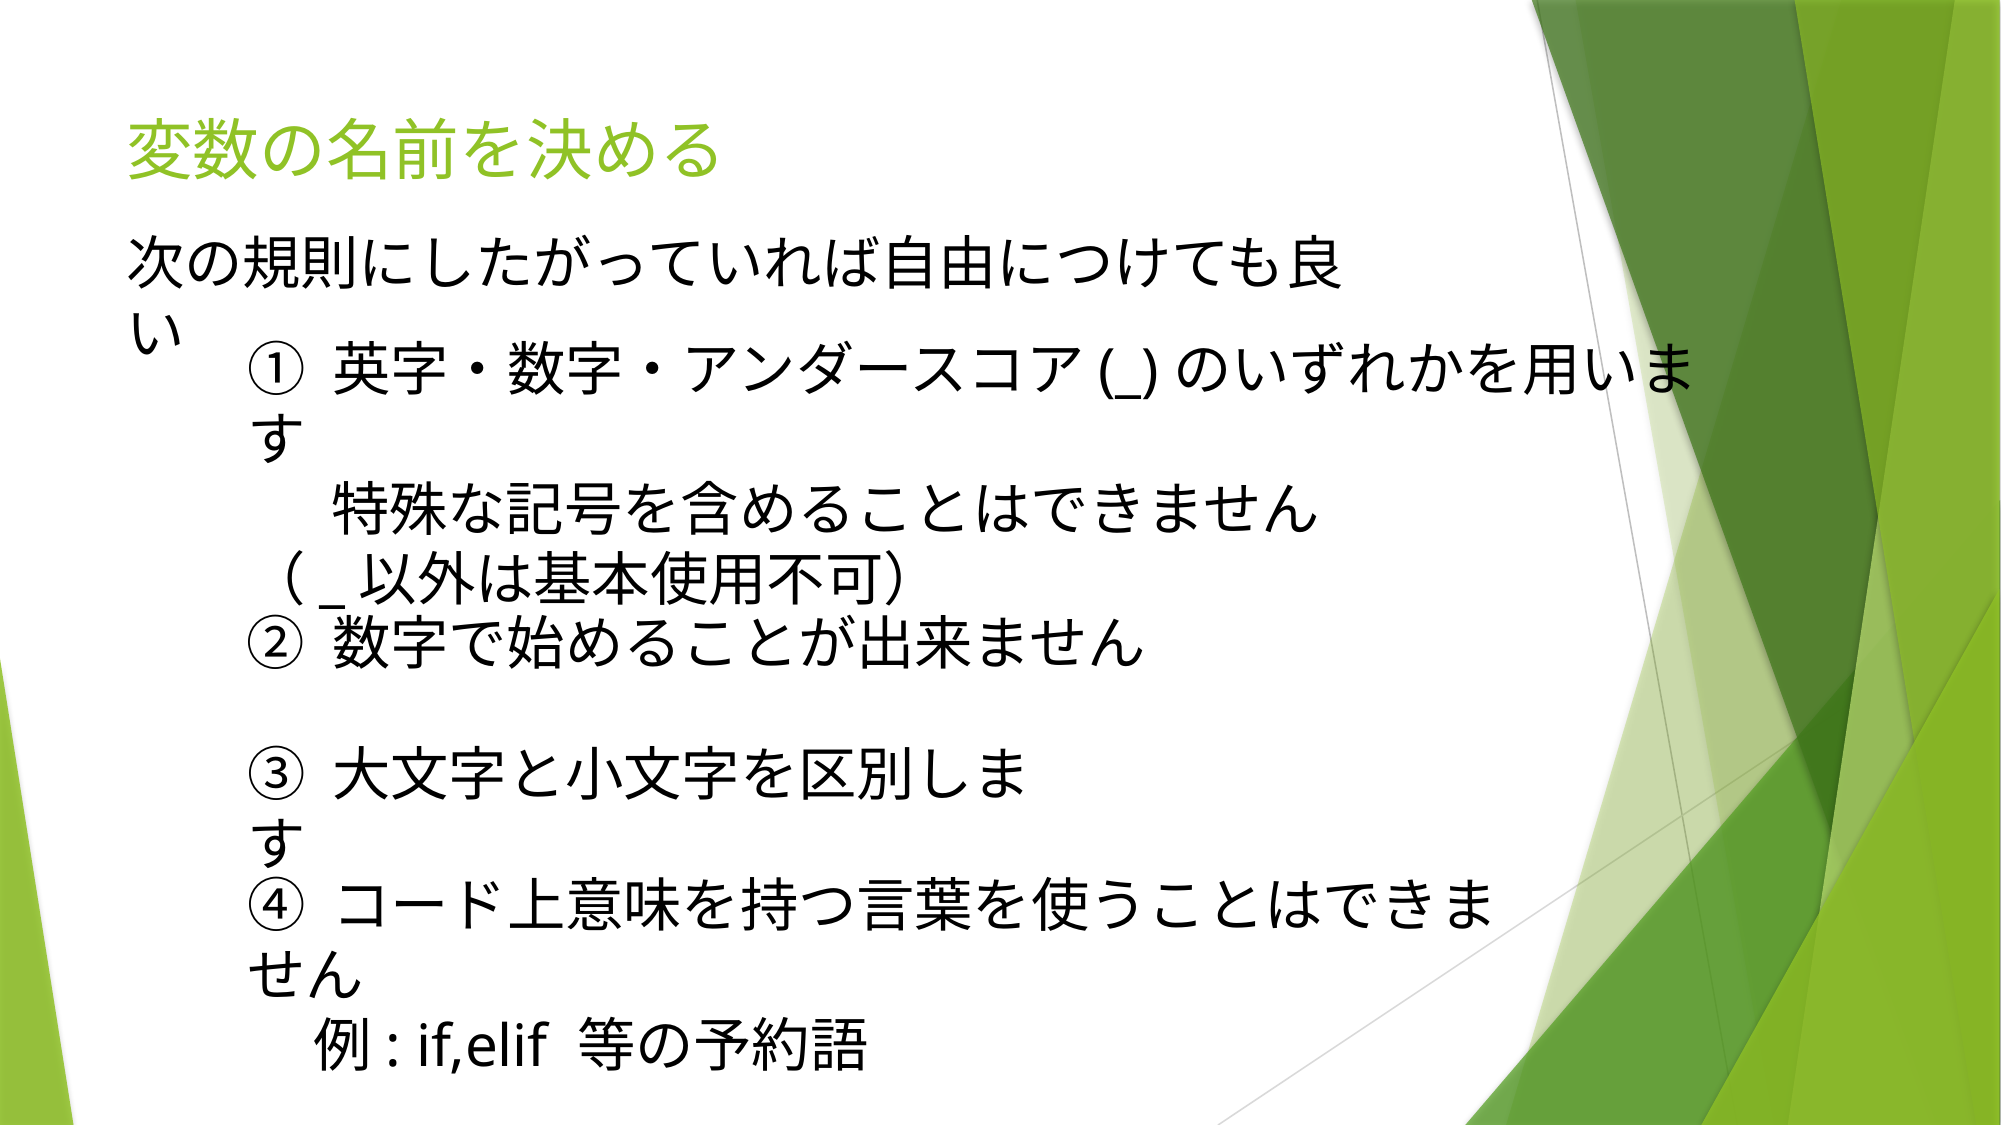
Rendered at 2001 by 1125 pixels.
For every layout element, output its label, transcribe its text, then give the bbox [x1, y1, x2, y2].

text_box ③ 大文字と小文字を区別します [232, 729, 1080, 860]
text_box ② 数字で始めることが出来ません [232, 599, 1548, 684]
text_box 次の規則にしたがっていれば自由につけても良い [111, 218, 1389, 374]
text_box ① 英字・数字・アンダースコア(_)のいずれかを用います 特殊な記号を含めることはできません （_以外は基本使用不可） [232, 324, 1757, 620]
text_box ④ コード上意味を持つ言葉を使うことはできません 例: if,elif 等の予約語 [232, 860, 1519, 1086]
text_box 変数の名前を決める [111, 99, 1522, 200]
